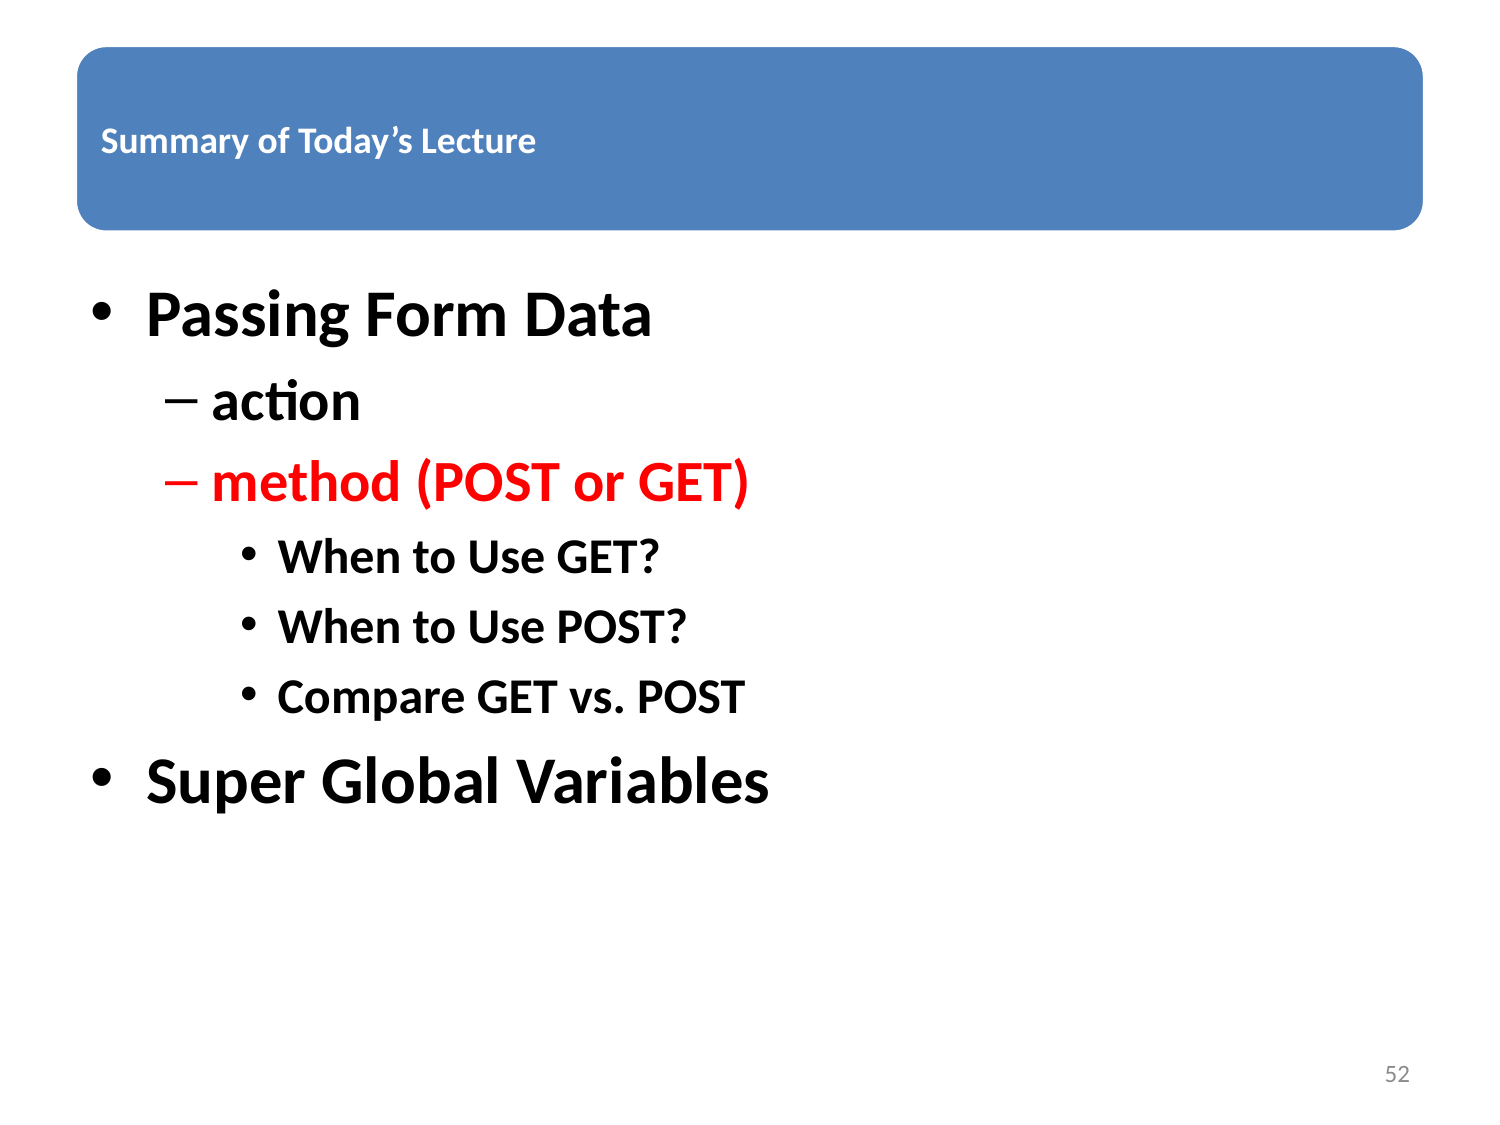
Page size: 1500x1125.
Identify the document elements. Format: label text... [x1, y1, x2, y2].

list Passing Form Data action method (POST or GET) When to Use GET? When to Use POST? Compare GET vs. POST Super Global Variables [75, 262, 1425, 1005]
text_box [74, 44, 1426, 233]
slide_number 52 [1074, 1042, 1425, 1103]
